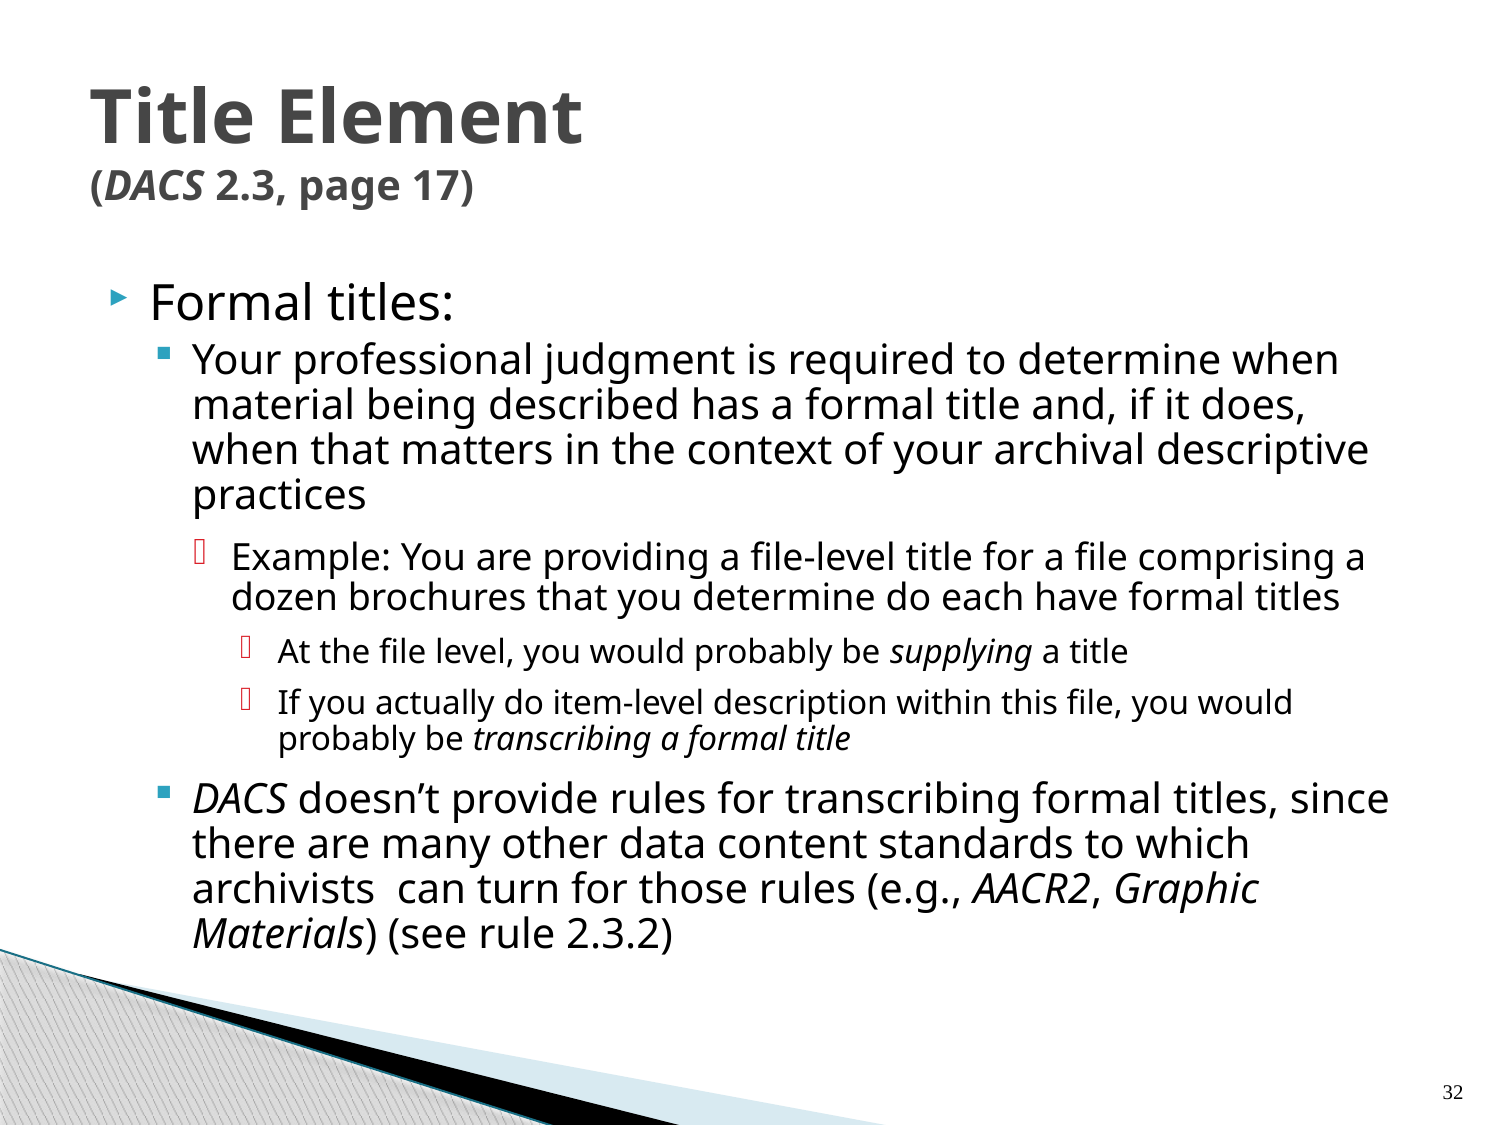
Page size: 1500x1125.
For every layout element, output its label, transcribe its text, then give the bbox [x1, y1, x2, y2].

slide_number 32 [1418, 1051, 1479, 1112]
title Title Element (DACS 2.3, page 17) [75, 45, 1425, 233]
list Formal titles: Your professional judgment is required to determine when material being described has a formal title and, if it does, when that matters in the context of your archival descriptive practices Example: You are providing a file-level title for a file comprising a dozen brochures that you determine do each have formal titles At the file level, you would probably be supplying a title If you actually do item-level description within this file, you would probably be transcribing a formal title DACS doesn’t provide rules for transcribing formal titles, since there are many other data content standards to which archivists can turn for those rules (e.g., AACR2, Graphic Materials) (see rule 2.3.2) [74, 269, 1426, 1013]
